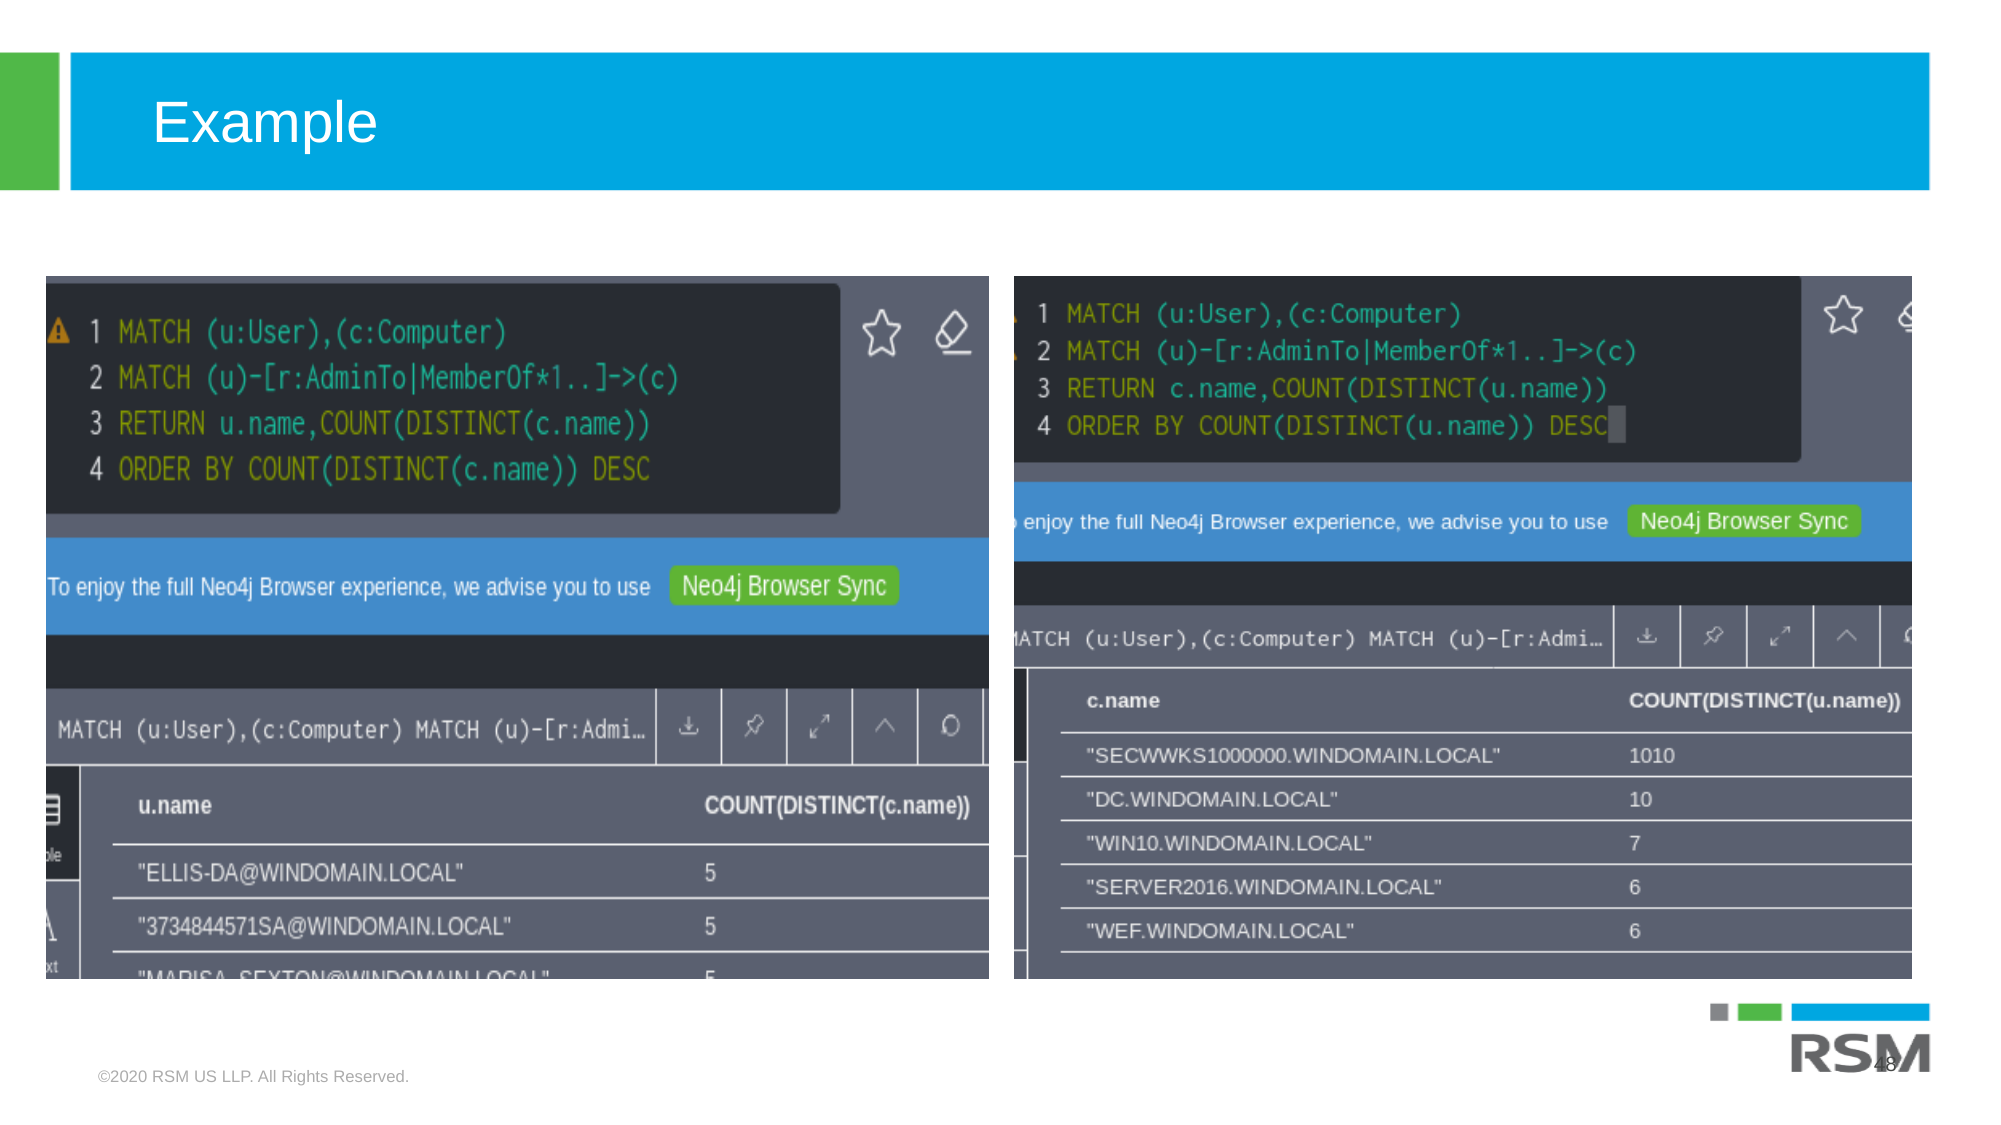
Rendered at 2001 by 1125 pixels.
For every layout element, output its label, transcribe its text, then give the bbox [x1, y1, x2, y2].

slide_number 48 [1445, 1033, 1912, 1094]
picture [0, 0, 2000, 1125]
title Example [137, 59, 1863, 188]
